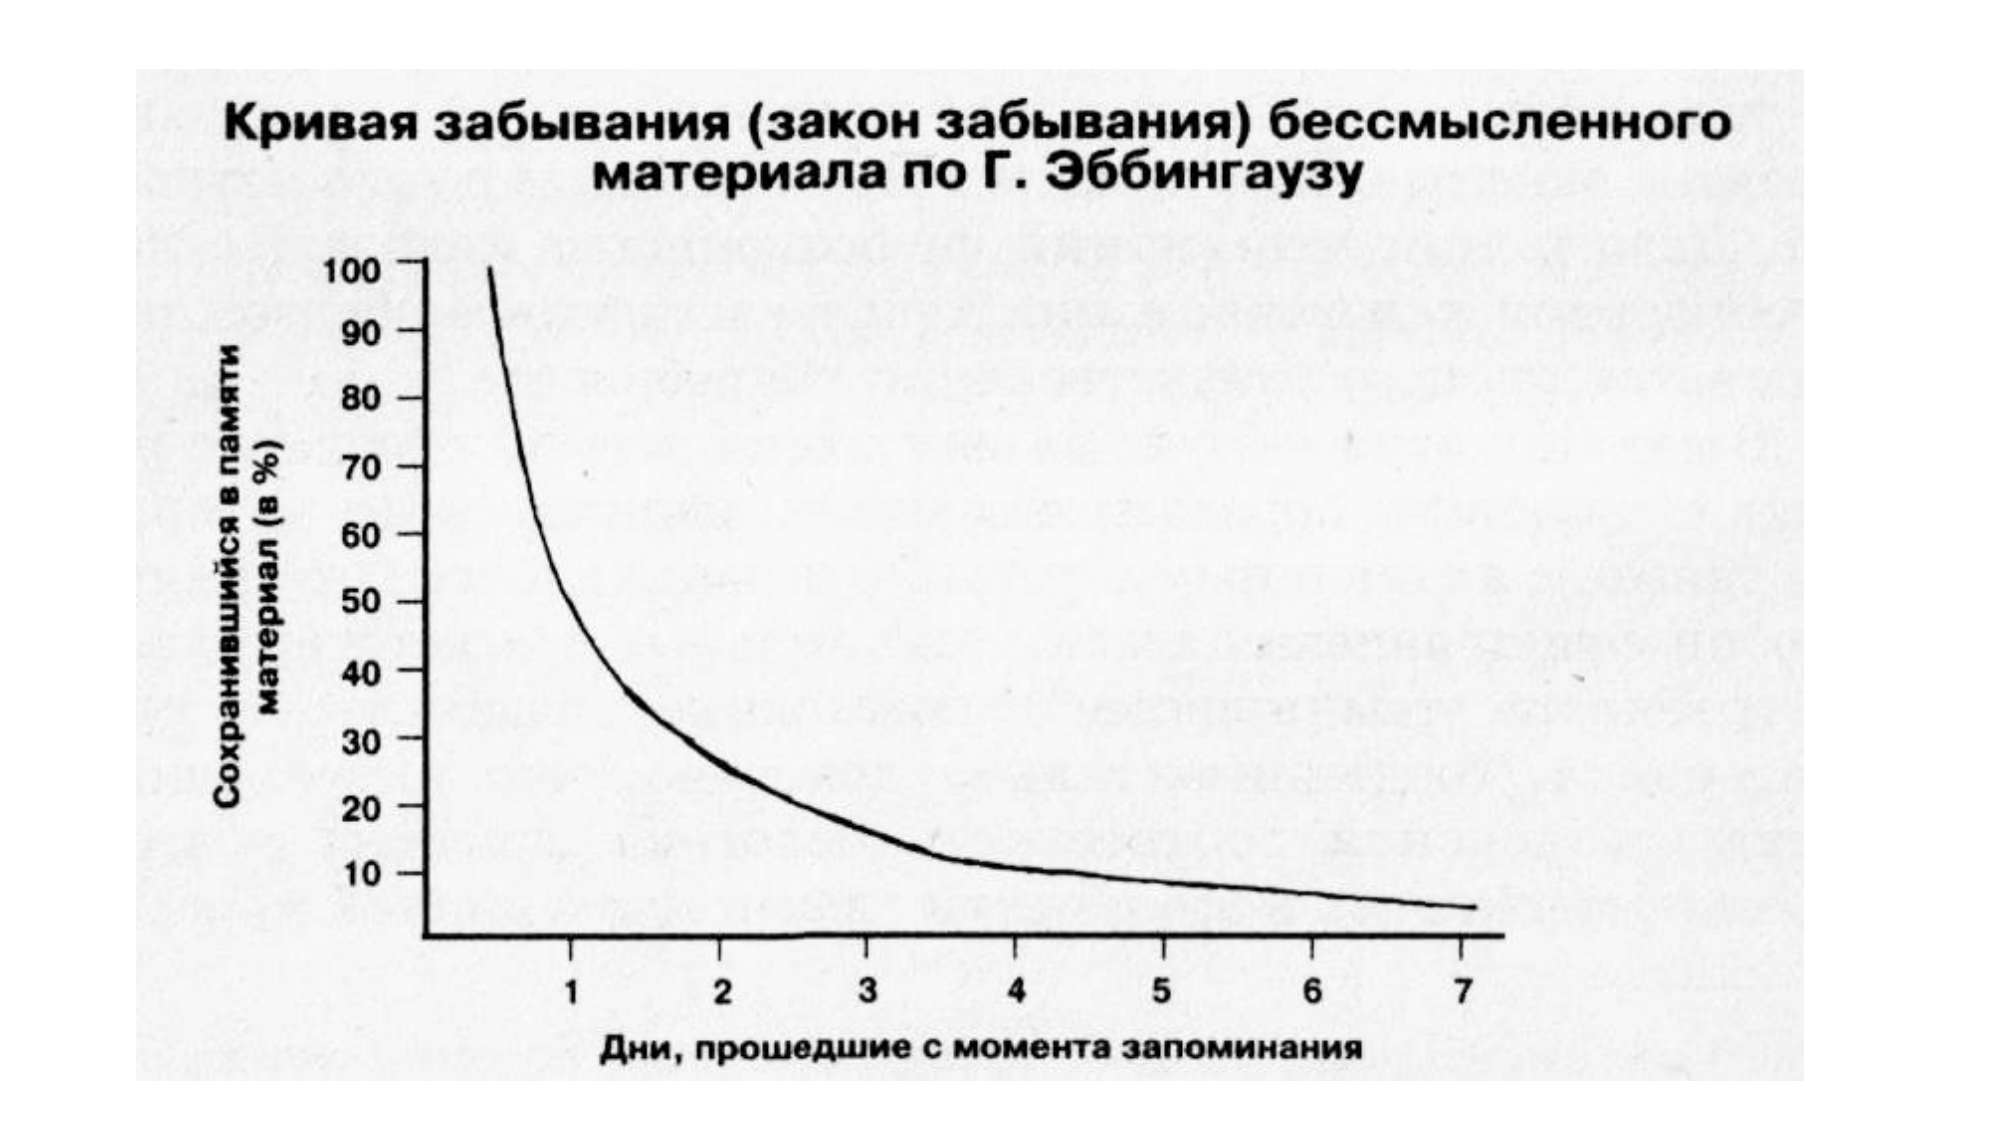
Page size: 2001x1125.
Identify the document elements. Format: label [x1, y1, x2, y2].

list [136, 69, 1804, 1081]
